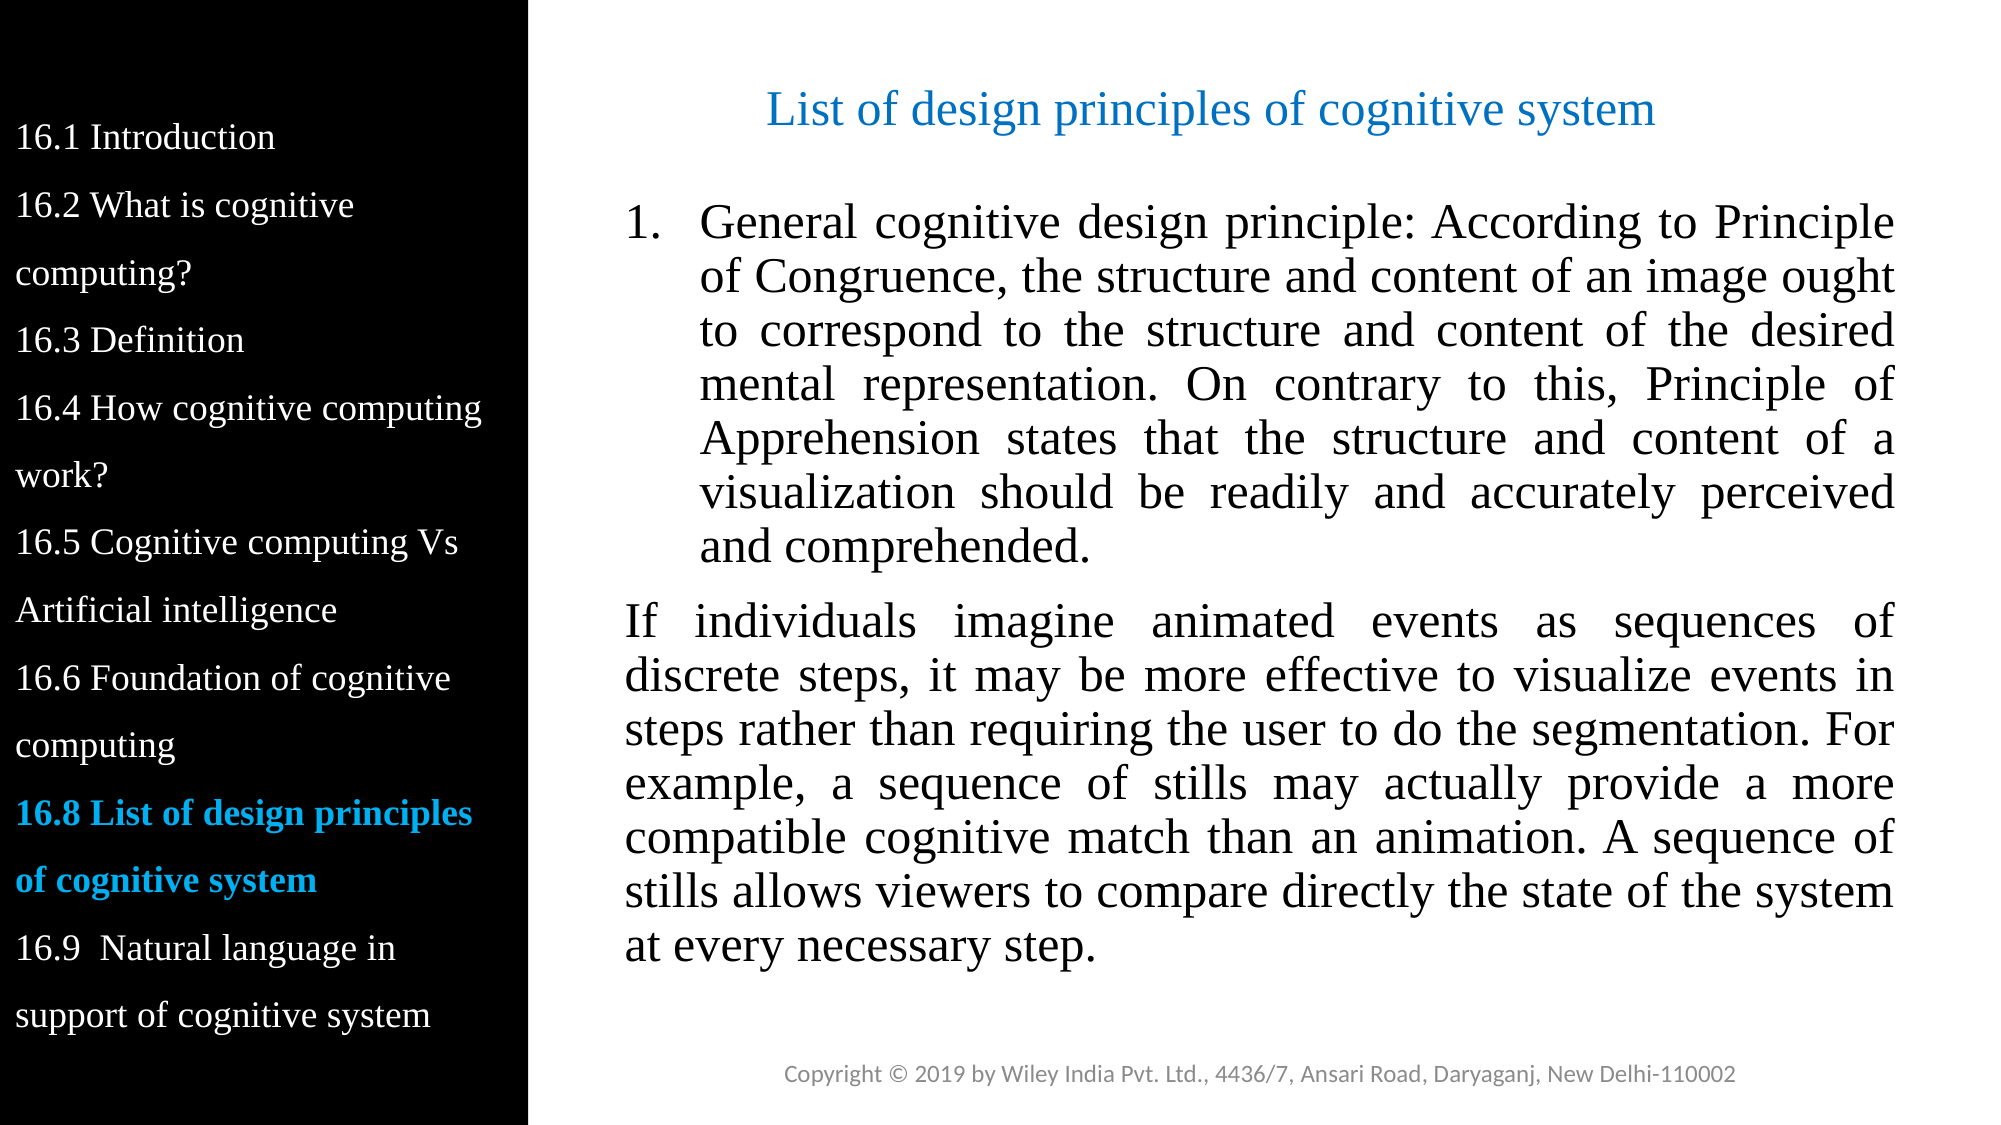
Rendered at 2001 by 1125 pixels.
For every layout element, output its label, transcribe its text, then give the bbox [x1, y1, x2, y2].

footer Copyright © 2019 by Wiley India Pvt. Ltd., 4436/7, Ansari Road, Daryaganj, New Delhi-110002 [708, 1042, 1813, 1103]
text_box 16.1 Introduction 16.2 What is cognitive computing? 16.3 Definition 16.4 How cognitive computing work? 16.5 Cognitive computing Vs Artificial intelligence 16.6 Foundation of cognitive computing 16.8 List of design principles of cognitive system 16.9 Natural language in support of cognitive system [0, 0, 529, 1125]
list General cognitive design principle: According to Principle of Congruence, the structure and content of an image ought to correspond to the structure and content of the desired mental representation. On contrary to this, Principle of Apprehension states that the structure and content of a visualization should be readily and accurately perceived and comprehended. If individuals imagine animated events as sequences of discrete steps, it may be more effective to visualize events in steps rather than requiring the user to do the segmentation. For example, a sequence of stills may actually provide a more compatible cognitive match than an animation. A sequence of stills allows viewers to compare directly the state of the system at every necessary step. [609, 188, 1912, 1043]
title List of design principles of cognitive system [560, 59, 1863, 159]
